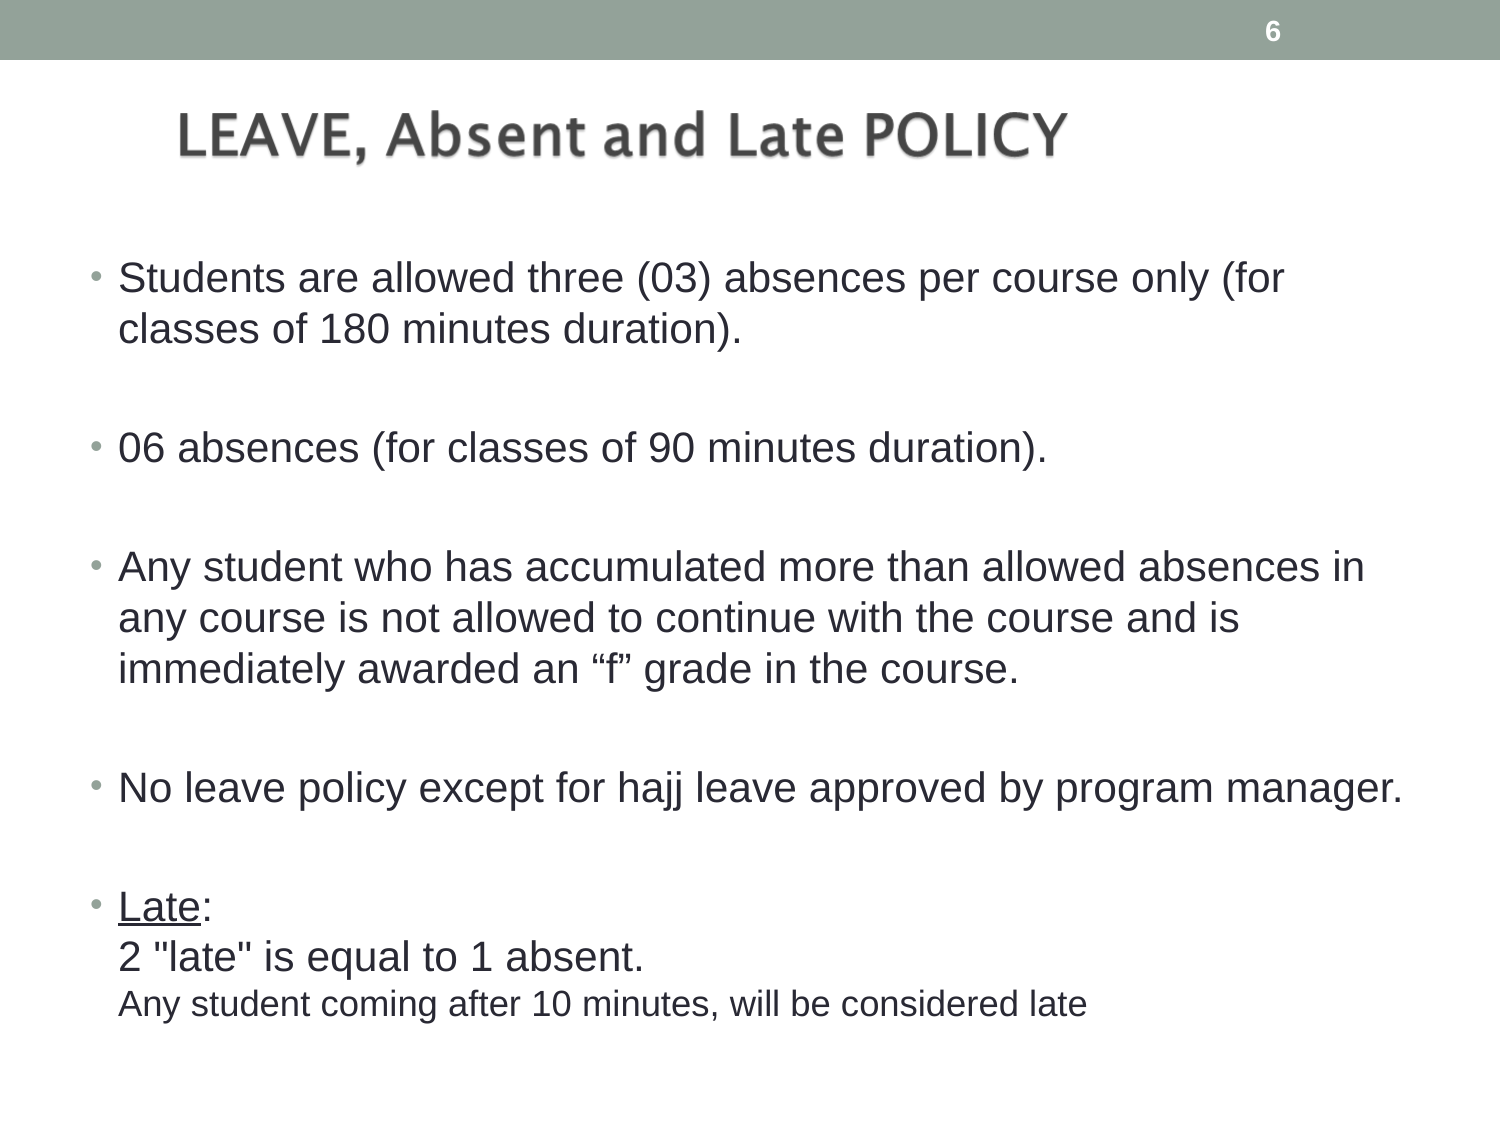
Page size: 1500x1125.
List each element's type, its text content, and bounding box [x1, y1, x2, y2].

picture [137, 87, 1106, 216]
slide_number 6 [1250, 3, 1425, 57]
list Students are allowed three (03) absences per course only (for classes of 180 minutes duration). 06 absences (for classes of 90 minutes duration). Any student who has accumulated more than allowed absences in any course is not allowed to continue with the course and is immediately awarded an “f” grade in the course. No leave policy except for hajj leave approved by program manager. Late: 2 "late" is equal to 1 absent. Any student coming after 10 minutes, will be considered late [75, 243, 1425, 1050]
